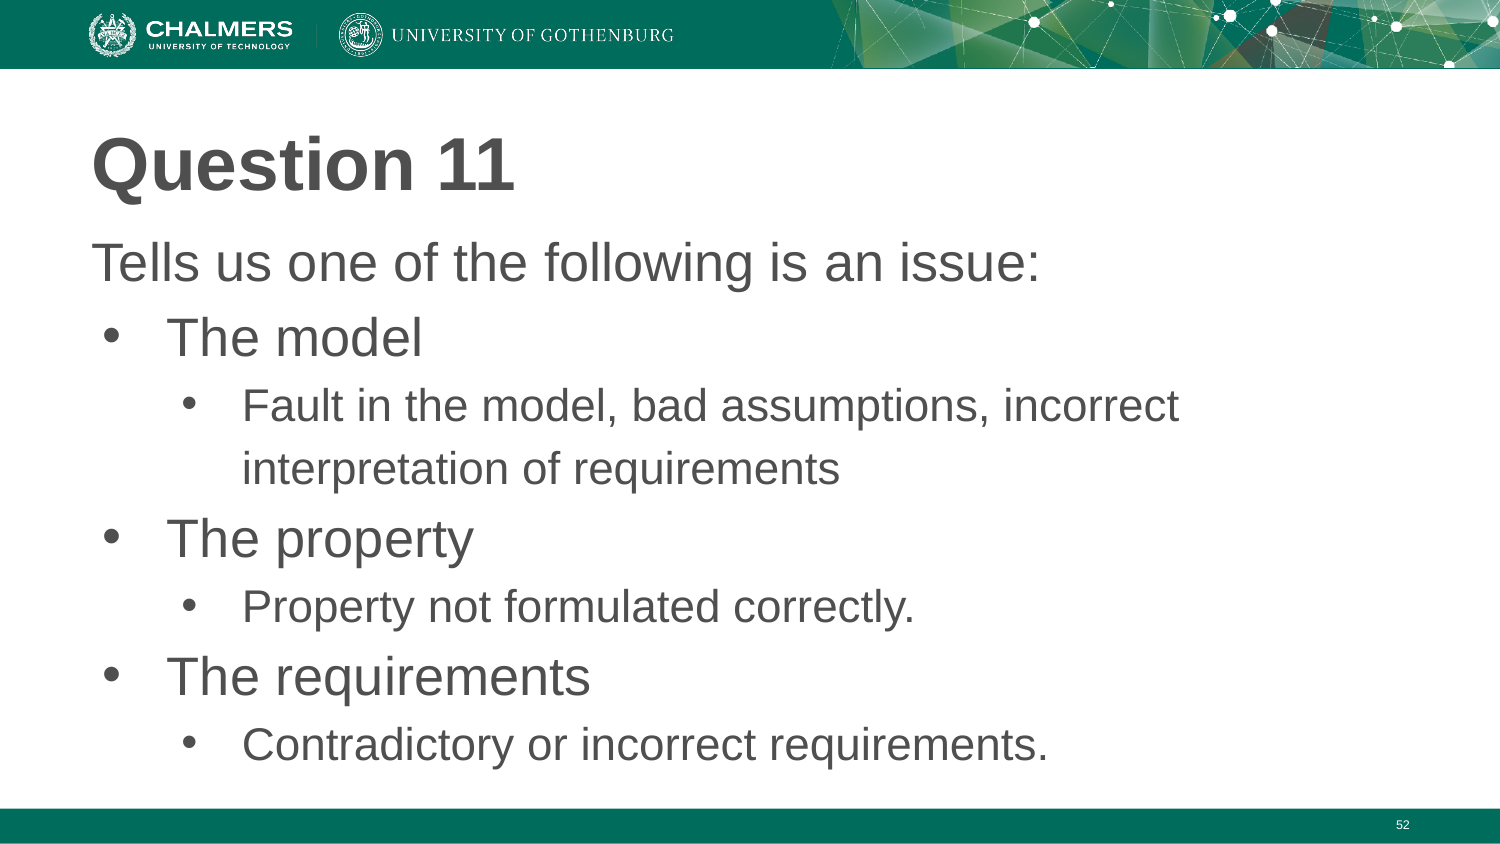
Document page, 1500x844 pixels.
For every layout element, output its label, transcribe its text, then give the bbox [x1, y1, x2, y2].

slide_number ‹#› [1074, 809, 1425, 844]
picture [64, 0, 696, 85]
title Question 11 [76, 100, 1425, 210]
list Tells us one of the following is an issue: The model Fault in the model, bad assumptions, incorrect interpretation of requirements The property Property not formulated correctly. The requirements Contradictory or incorrect requirements. [76, 210, 1425, 782]
picture [759, 0, 1500, 68]
